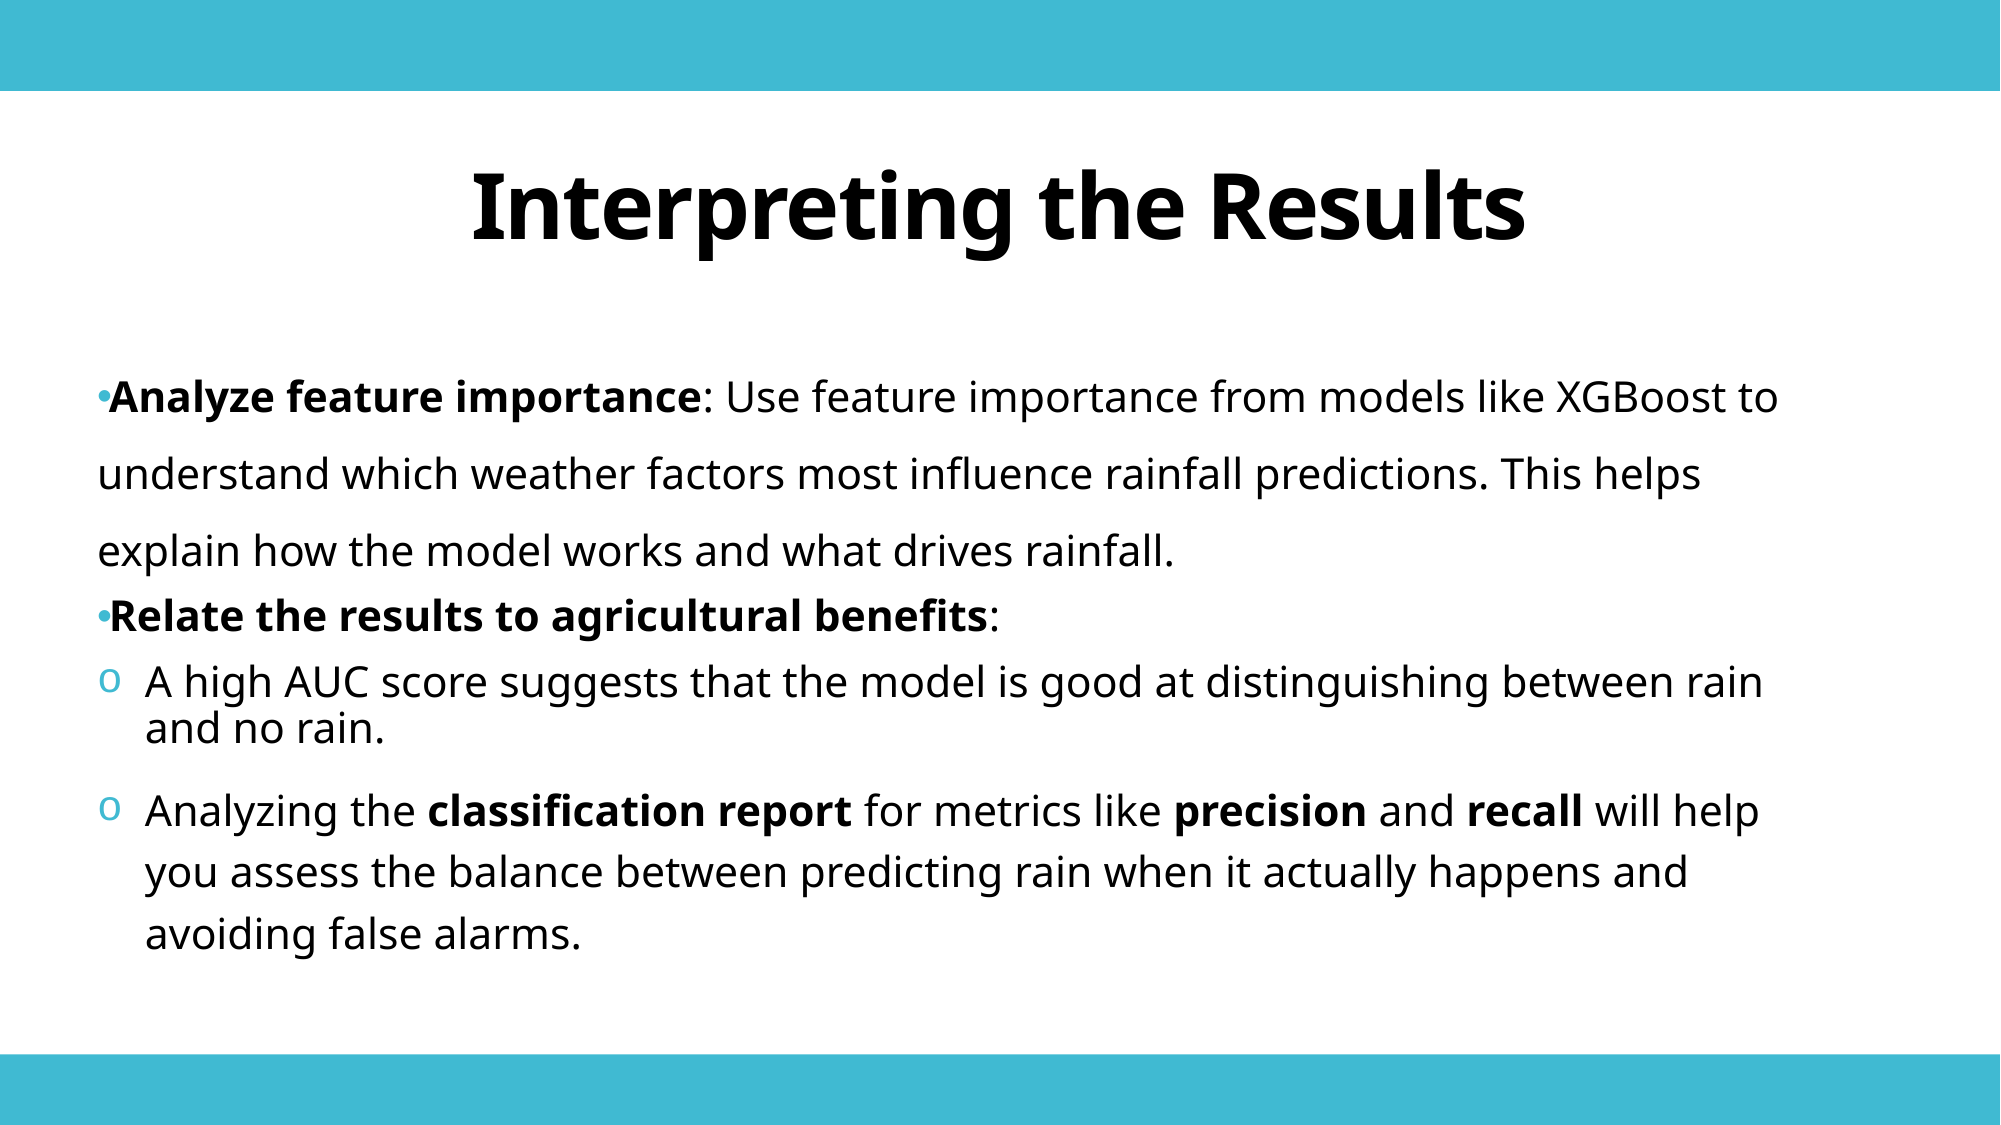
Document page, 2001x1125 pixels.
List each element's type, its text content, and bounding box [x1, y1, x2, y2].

title Interpreting the Results [121, 194, 1879, 378]
text_box [0, 1054, 2000, 1125]
subtitle Analyze feature importance: Use feature importance from models like XGBoost to understand which weather factors most influence rainfall predictions. This helps explain how the model works and what drives rainfall. Relate the results to agricultural benefits: A high AUC score suggests that the model is good at distinguishing between rain and no rain. Analyzing the classification report for metrics like precision and recall will help you assess the balance between predicting rain when it actually happens and avoiding false alarms. [82, 273, 1840, 967]
text_box [0, 0, 2000, 92]
